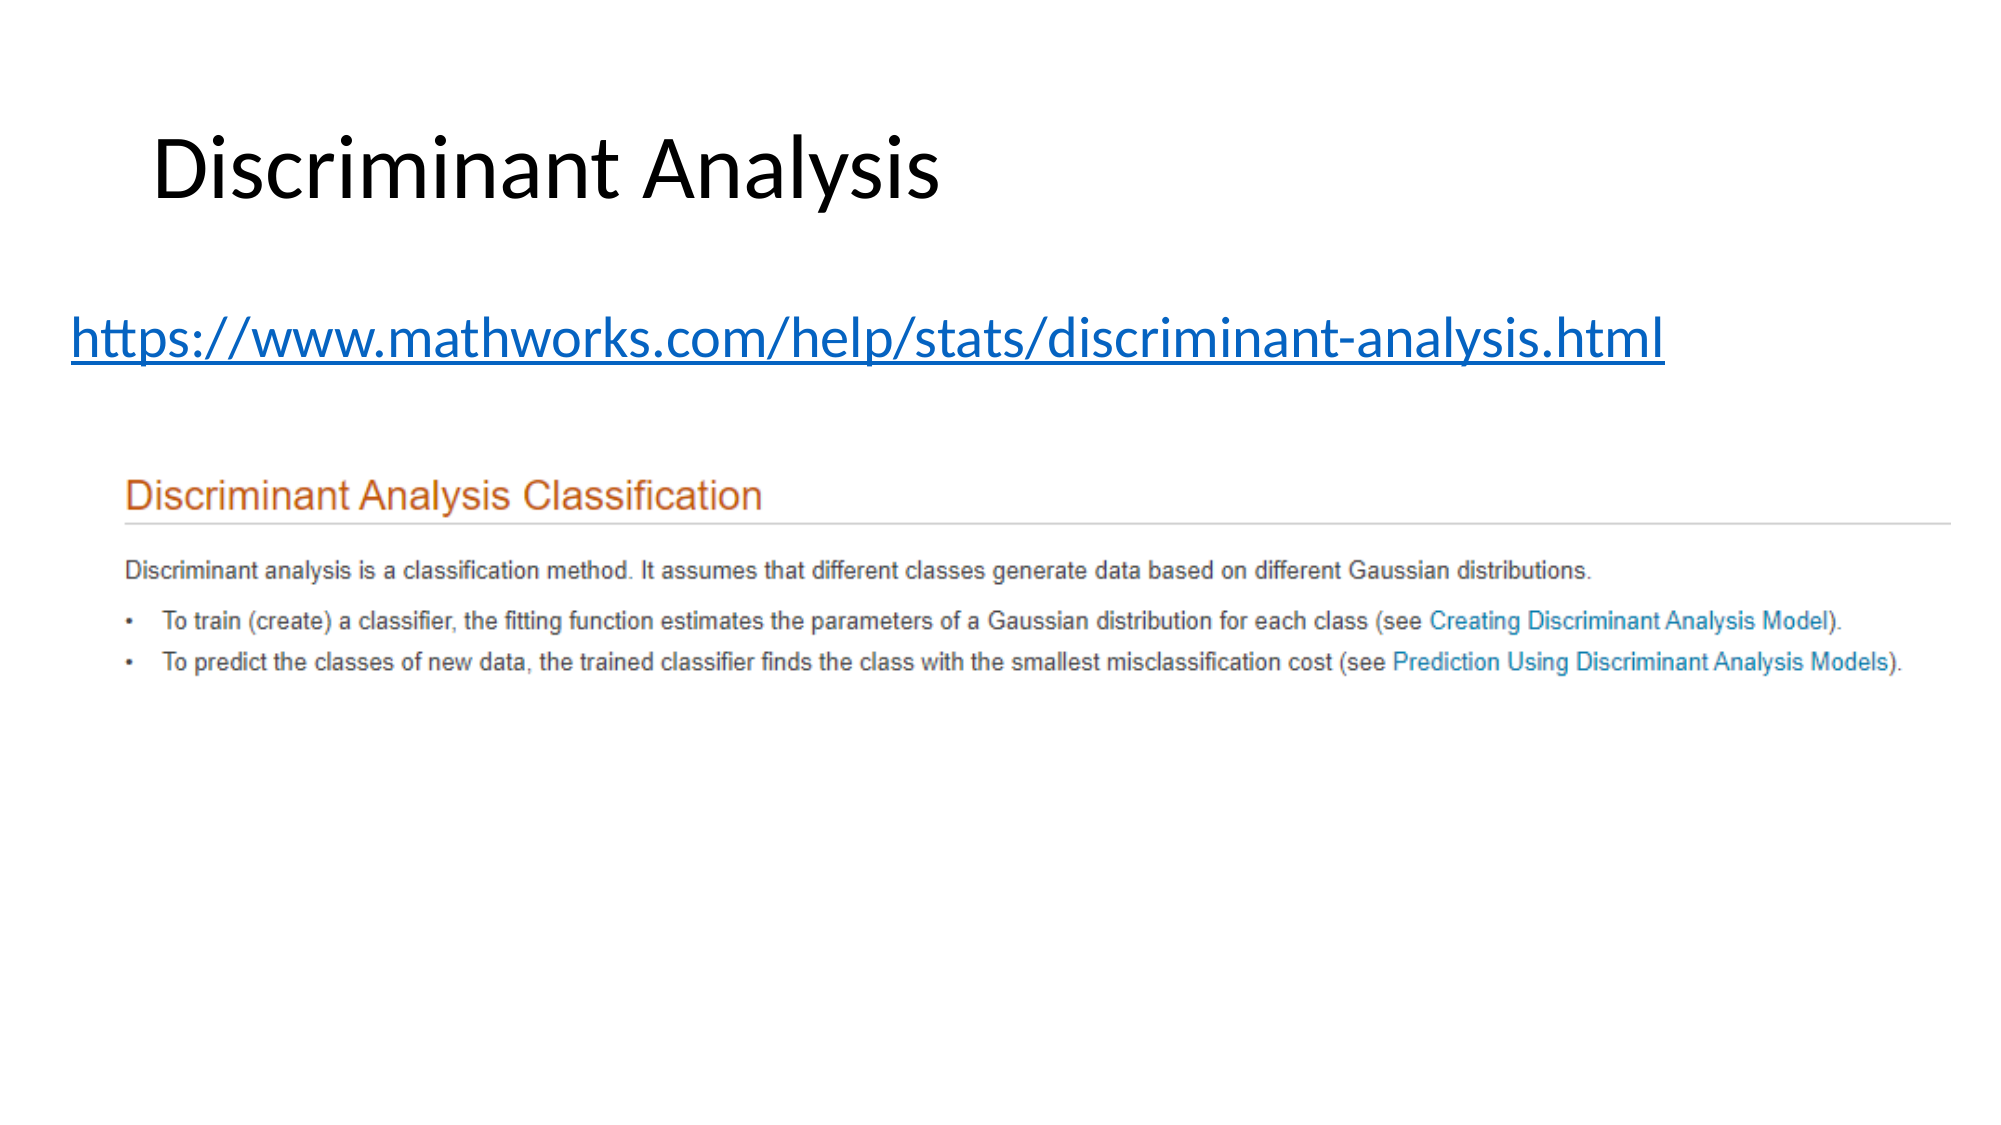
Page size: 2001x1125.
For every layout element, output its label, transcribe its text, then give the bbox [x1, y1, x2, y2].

picture [114, 456, 1952, 695]
list https://www.mathworks.com/help/stats/discriminant-analysis.html [55, 299, 1951, 1014]
title Discriminant Analysis [137, 59, 1863, 278]
